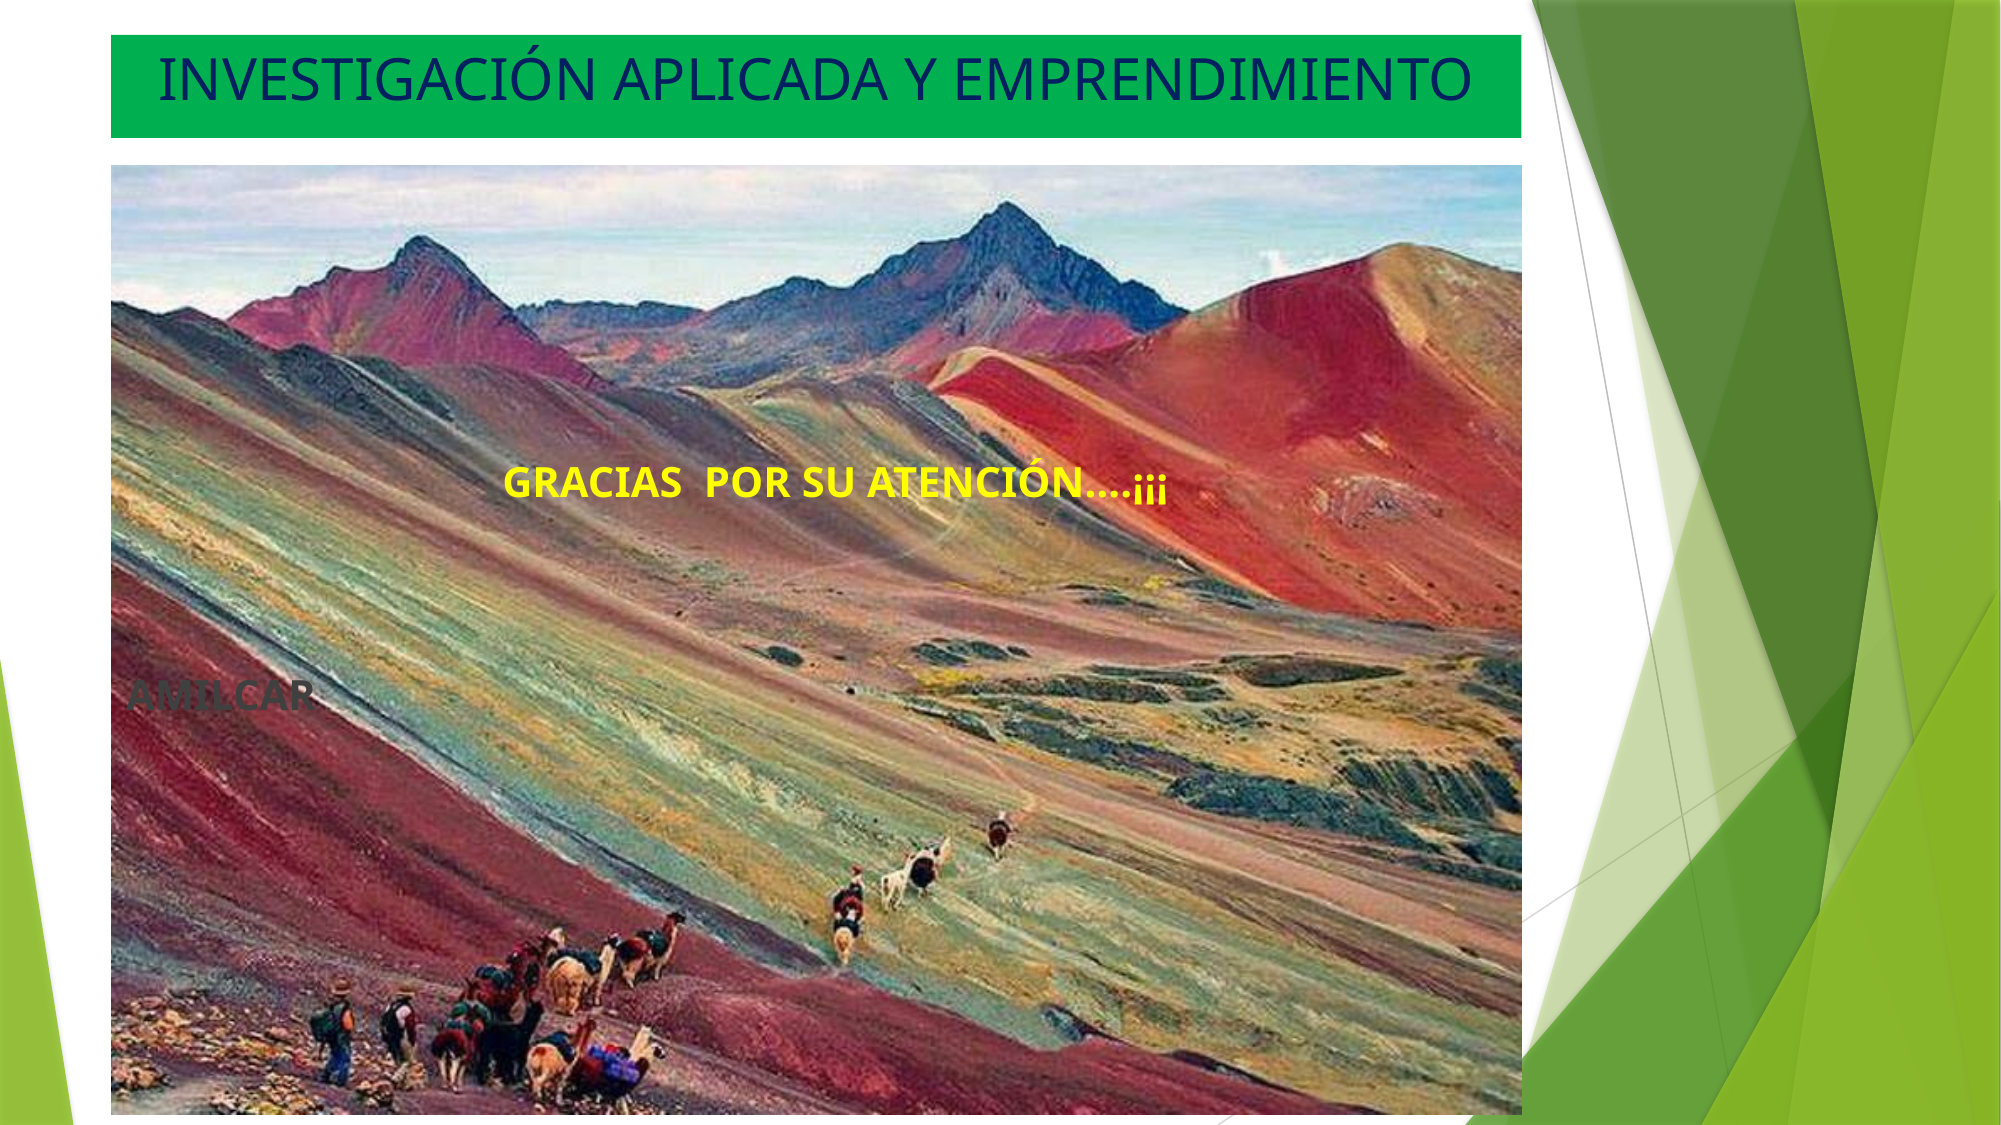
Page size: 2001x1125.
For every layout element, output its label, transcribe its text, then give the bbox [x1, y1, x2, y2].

picture [110, 164, 1522, 1116]
title INVESTIGACIÓN APLICADA Y EMPRENDIMIENTO [111, 34, 1522, 138]
